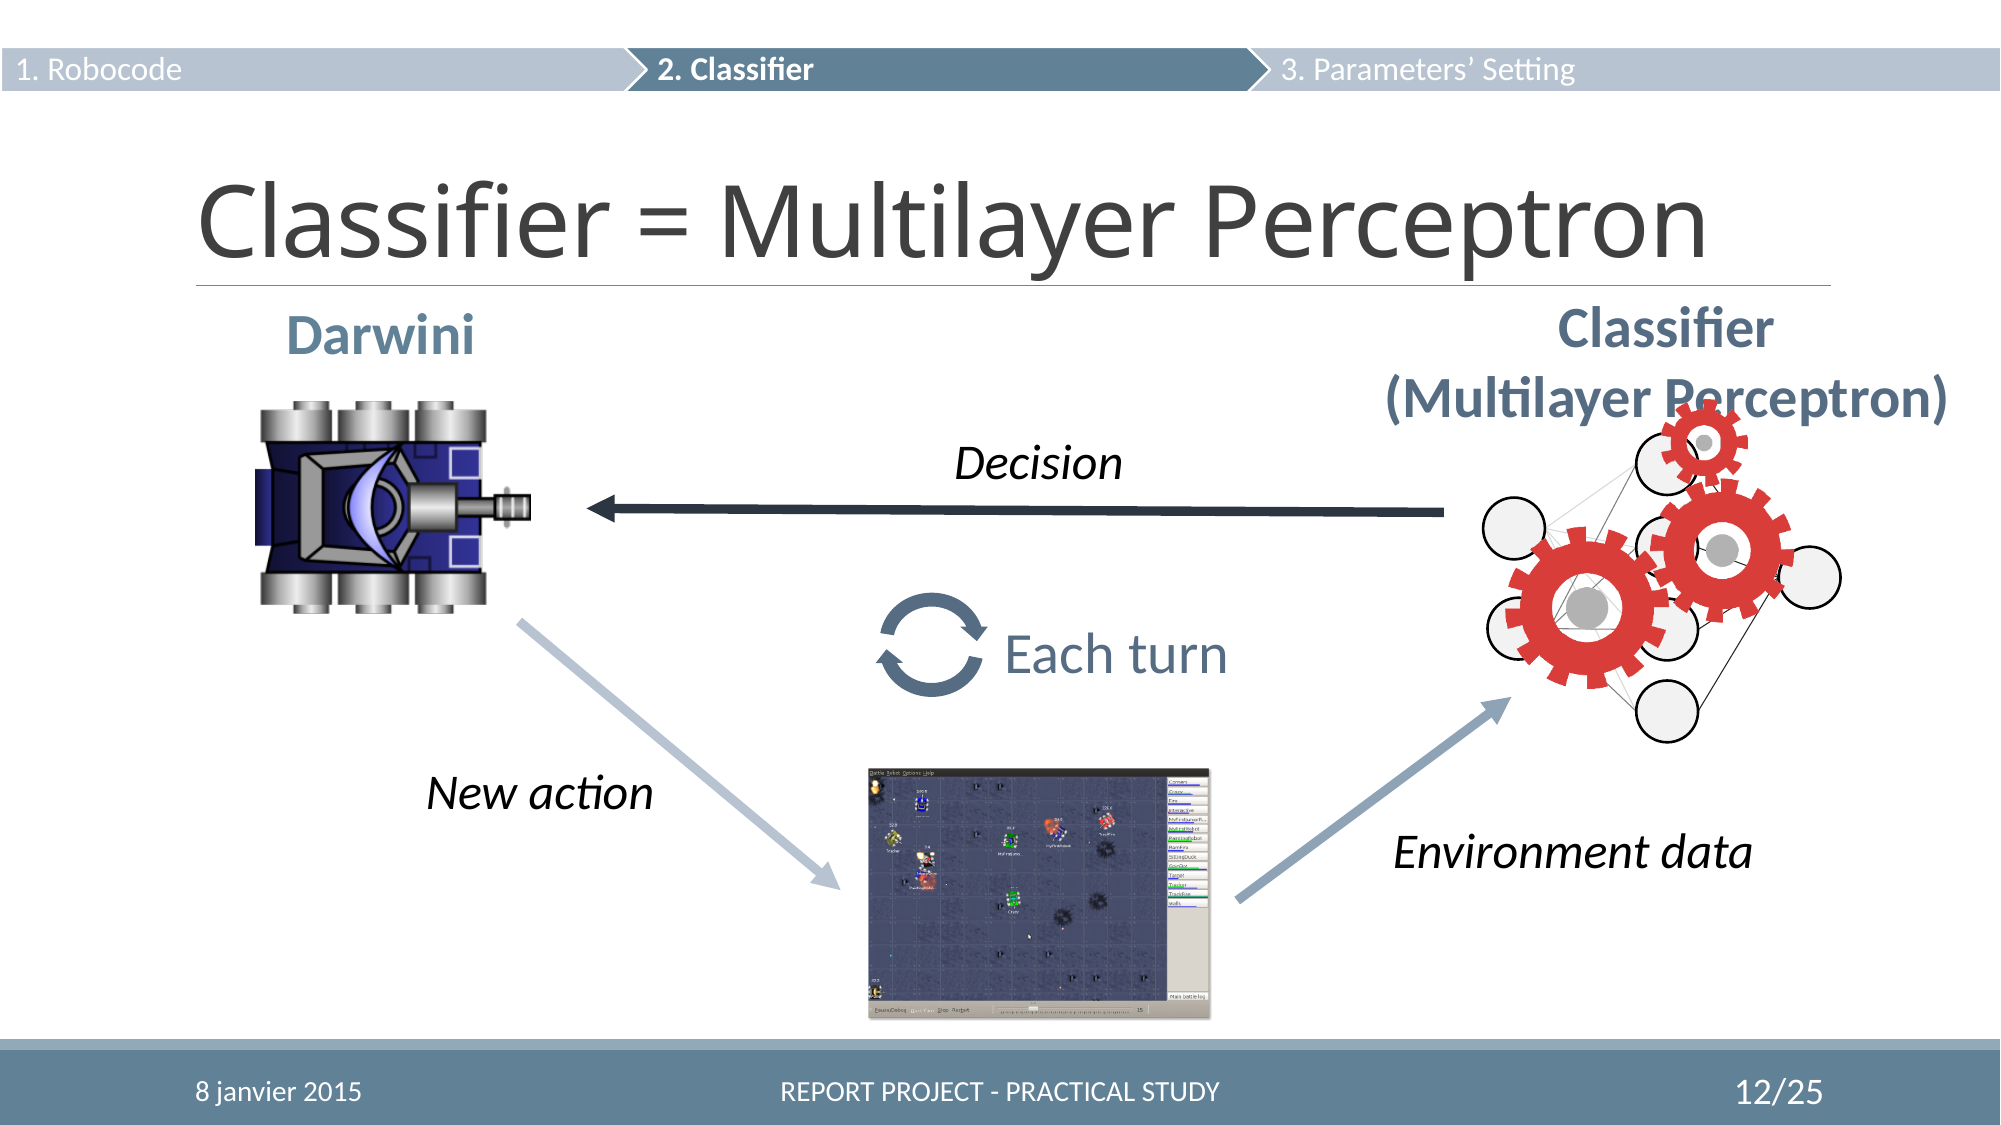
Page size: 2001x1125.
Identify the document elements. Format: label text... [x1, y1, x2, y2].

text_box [0, 46, 2000, 94]
picture [1501, 394, 1798, 693]
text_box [518, 620, 842, 891]
text_box Decision [916, 421, 1161, 497]
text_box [585, 507, 1445, 513]
title Classifier = Multilayer Perceptron [180, 103, 1830, 285]
footer Report projeCt - PRACTICAL STUDY [604, 1059, 1396, 1120]
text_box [1482, 432, 1842, 743]
text_box Environment data [1520, 811, 1808, 886]
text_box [872, 585, 992, 705]
text_box Each turn [1000, 608, 1265, 694]
picture [255, 370, 531, 647]
picture [866, 766, 1212, 1022]
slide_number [180, 1059, 586, 1120]
text_box Classifier (Multilayer Perceptron) [1329, 281, 2000, 437]
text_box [1236, 696, 1512, 902]
slide_number 12/25 [1624, 1059, 1840, 1120]
text_box New action [406, 752, 515, 827]
text_box Darwini [271, 289, 495, 367]
